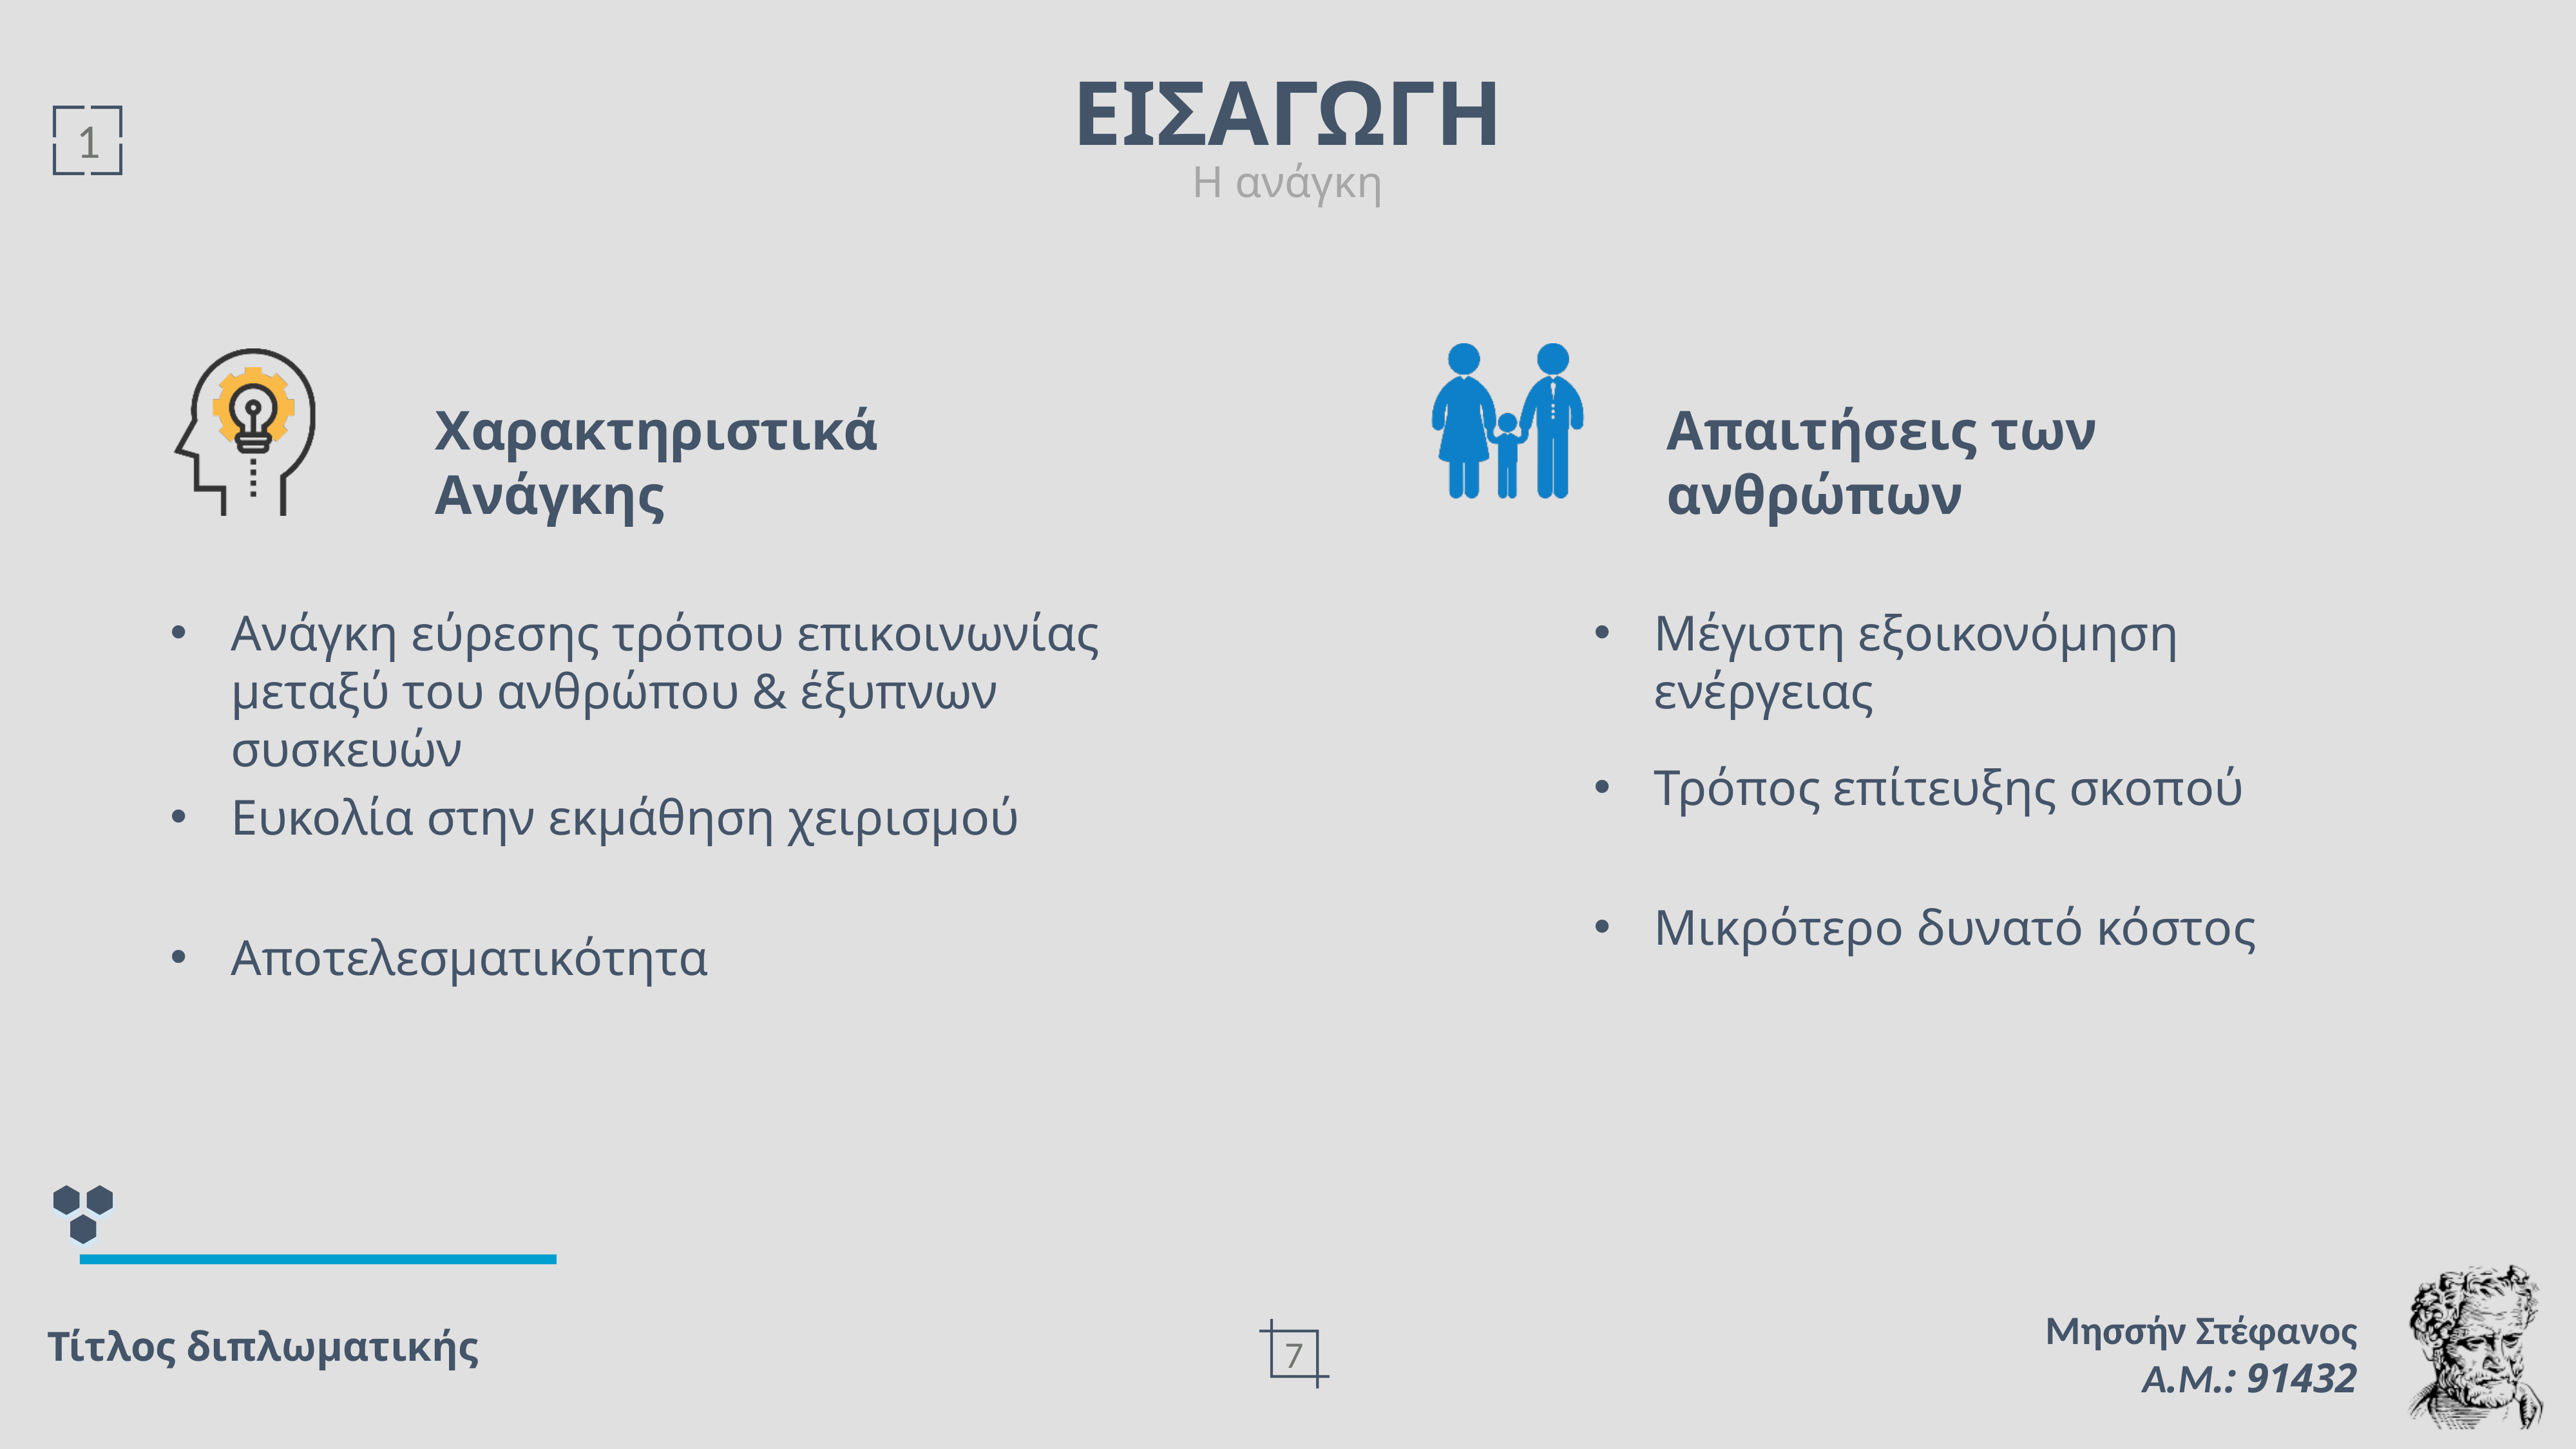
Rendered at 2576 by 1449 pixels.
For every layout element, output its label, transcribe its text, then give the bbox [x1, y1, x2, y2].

text_box Ευκολία στην εκμάθηση χειρισμού [161, 782, 1176, 849]
text_box ΕΙΣΑΓΩΓΗ [1062, 23, 1514, 167]
text_box Μικρότερο δυνατό κόστος [1584, 892, 2358, 960]
picture [53, 1185, 113, 1244]
text_box Αποτελεσματικότητα [161, 922, 1176, 990]
text_box Μέγιστη εξοικονόμηση ενέργειας [1584, 598, 2358, 723]
text_box Τρόπος επίτευξης σκοπού [1584, 752, 2358, 820]
text_box Χαρακτηριστικά Ανάγκης [425, 392, 1030, 530]
text_box Ανάγκη εύρεσης τρόπου επικοινωνίας μεταξύ του ανθρώπου & έξυπνων συσκευών [161, 598, 1176, 781]
text_box Η ανάγκη [1183, 149, 1393, 211]
text_box Απαιτήσεις των ανθρώπων [1657, 392, 2285, 530]
picture [1259, 1319, 1330, 1388]
picture [161, 348, 329, 516]
picture [1431, 343, 1585, 498]
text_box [53, 105, 122, 175]
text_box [77, 1254, 2562, 1449]
